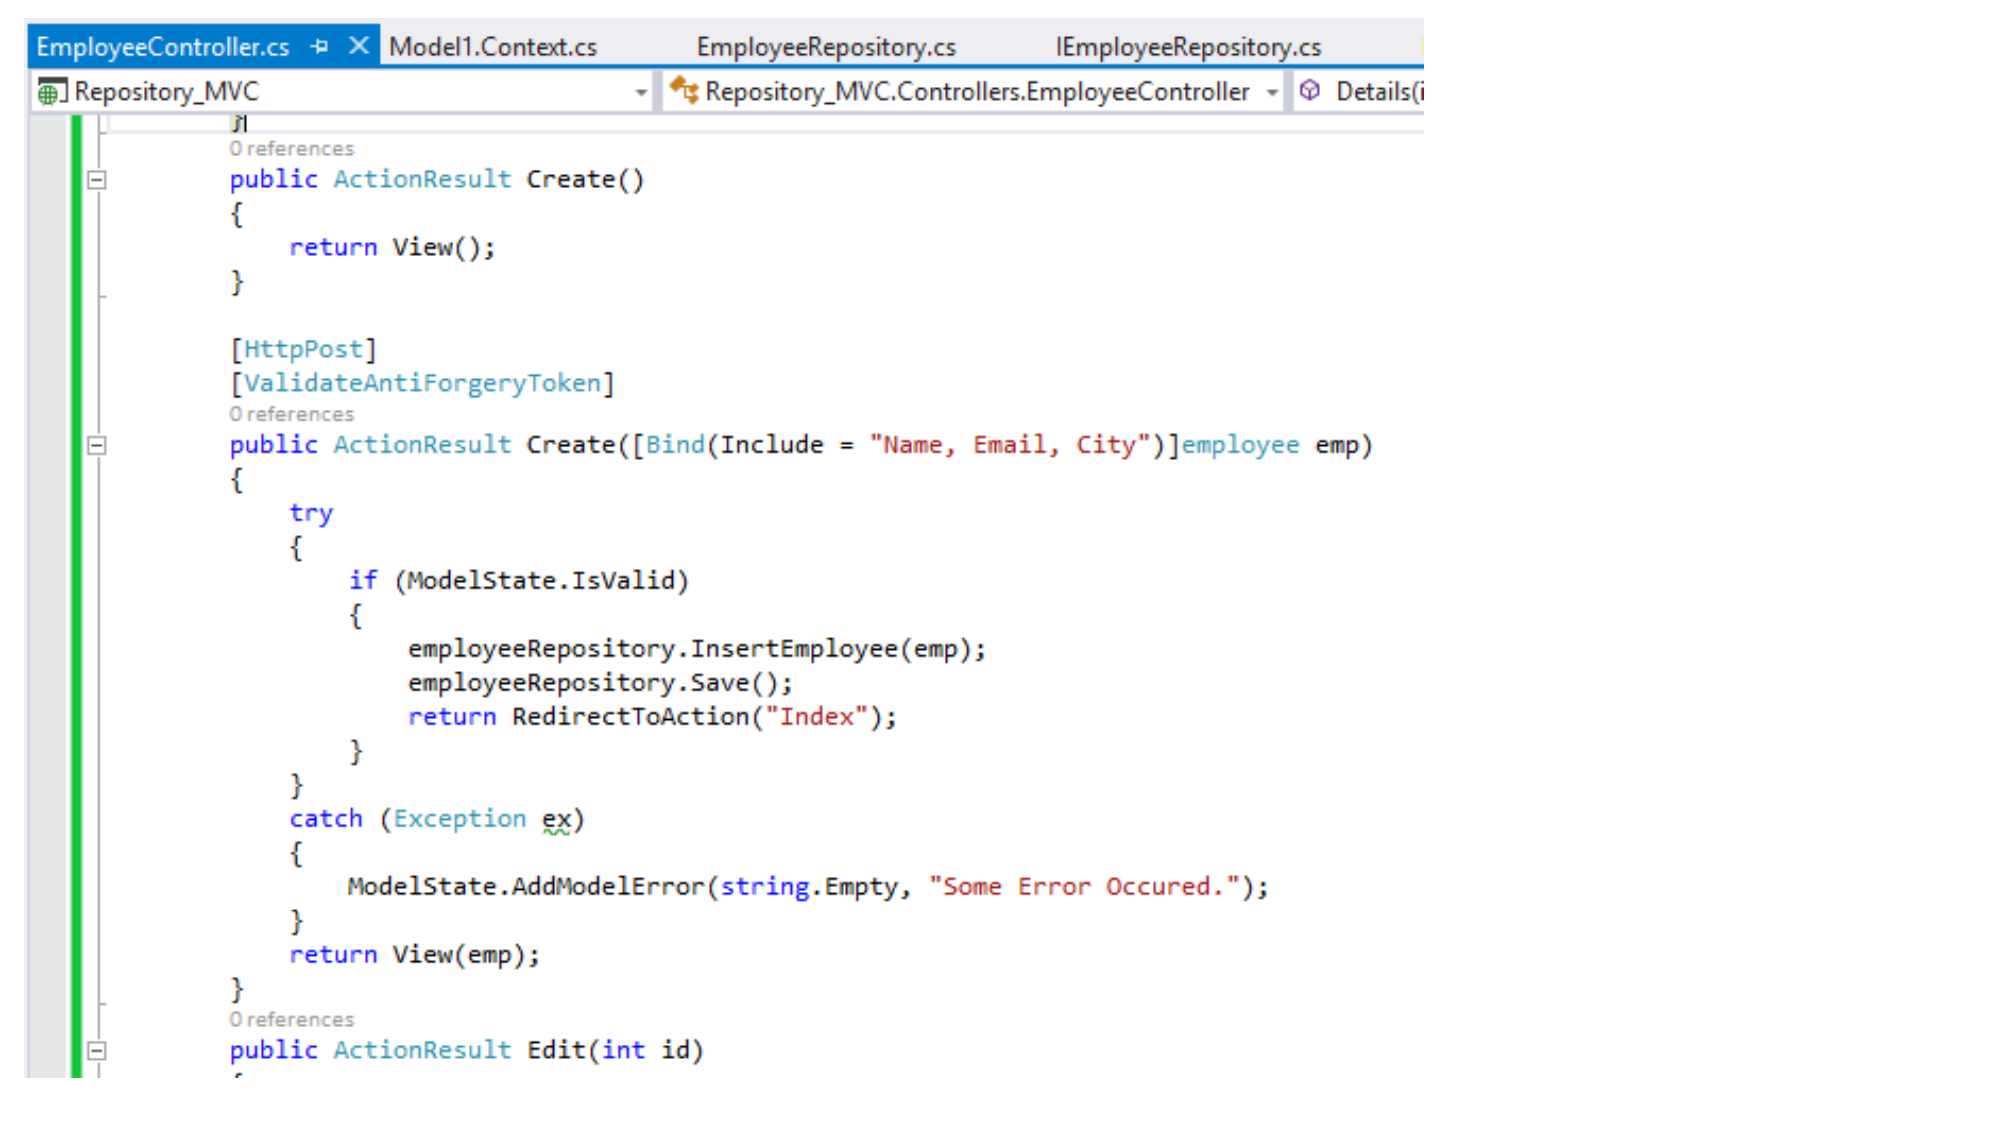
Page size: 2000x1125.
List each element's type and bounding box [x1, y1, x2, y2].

picture [23, 18, 1424, 1079]
